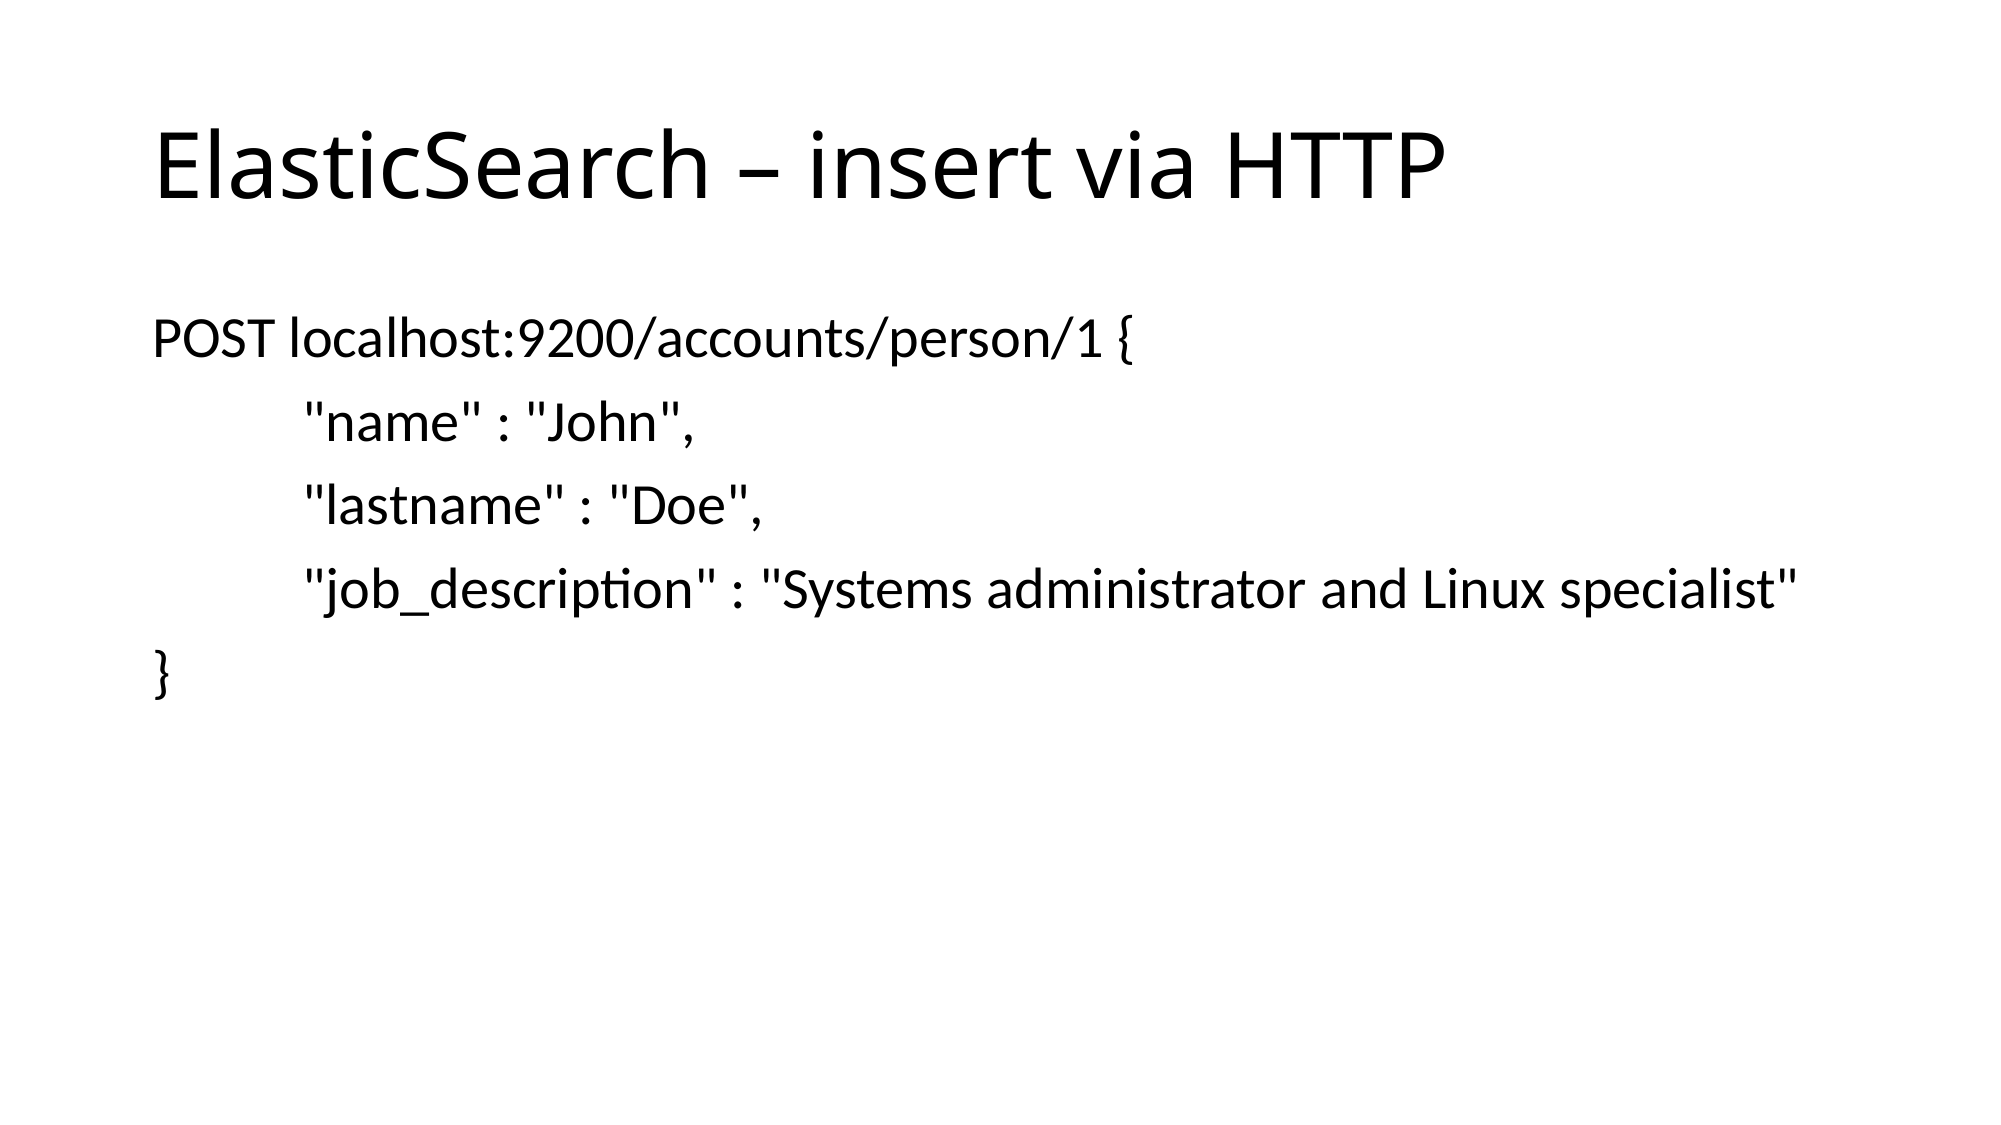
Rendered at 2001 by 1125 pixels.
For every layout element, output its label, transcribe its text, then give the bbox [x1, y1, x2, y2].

title ElasticSearch – insert via HTTP [137, 59, 1863, 278]
list POST localhost:9200/accounts/person/1 { "name" : "John", "lastname" : "Doe", "job_description" : "Systems administrator and Linux specialist" } [137, 299, 1863, 1014]
